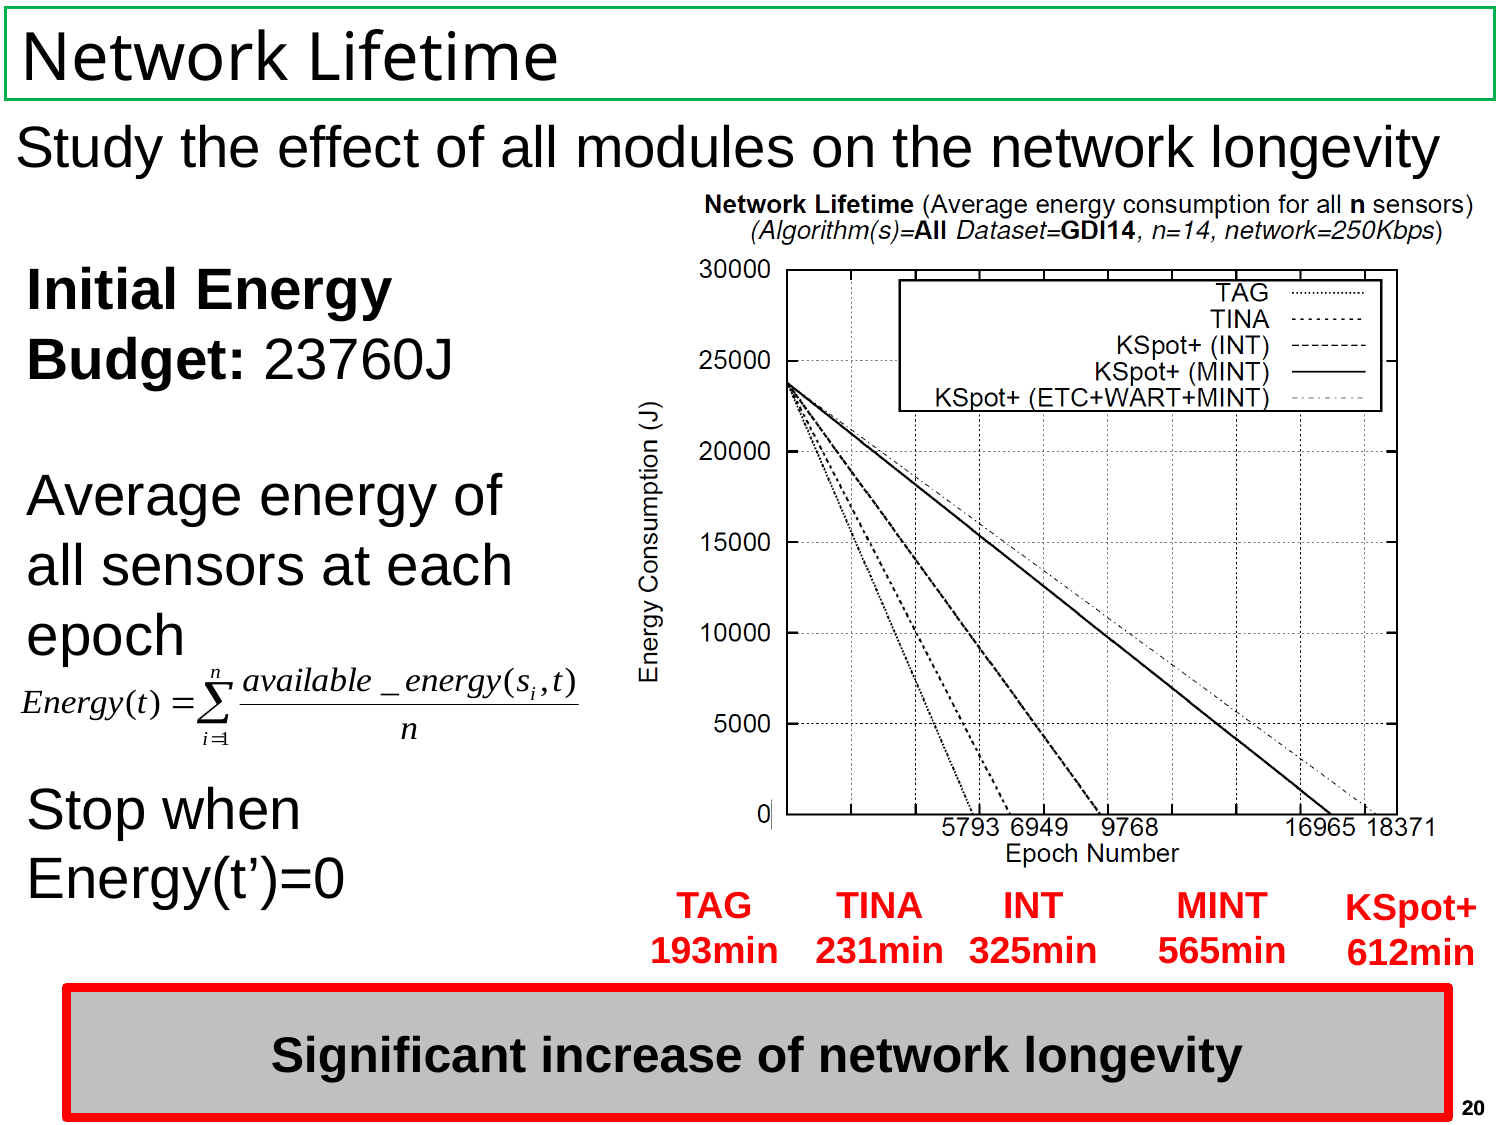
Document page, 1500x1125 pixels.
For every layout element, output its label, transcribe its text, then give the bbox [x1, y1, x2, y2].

text_box KSpot+ 612min [1316, 875, 1500, 980]
text_box Stop when Energy(t’)=0 [11, 763, 561, 964]
text_box Average energy of all sensors at each epoch [11, 449, 561, 651]
list Initial Energy Budget: 23760J [11, 244, 562, 445]
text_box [14, 656, 585, 753]
title Network Lifetime [5, 6, 1495, 101]
text_box Significant increase of network longevity [66, 987, 1449, 1118]
text_box TINA 231min [785, 882, 938, 979]
picture [619, 182, 1483, 874]
text_box INT 325min [938, 882, 1127, 979]
text_box MINT 565min [1127, 882, 1316, 979]
text_box 20 [1187, 1087, 1500, 1125]
text_box TAG 193min [620, 881, 785, 979]
text_box Study the effect of all modules on the network longevity [0, 101, 1495, 244]
